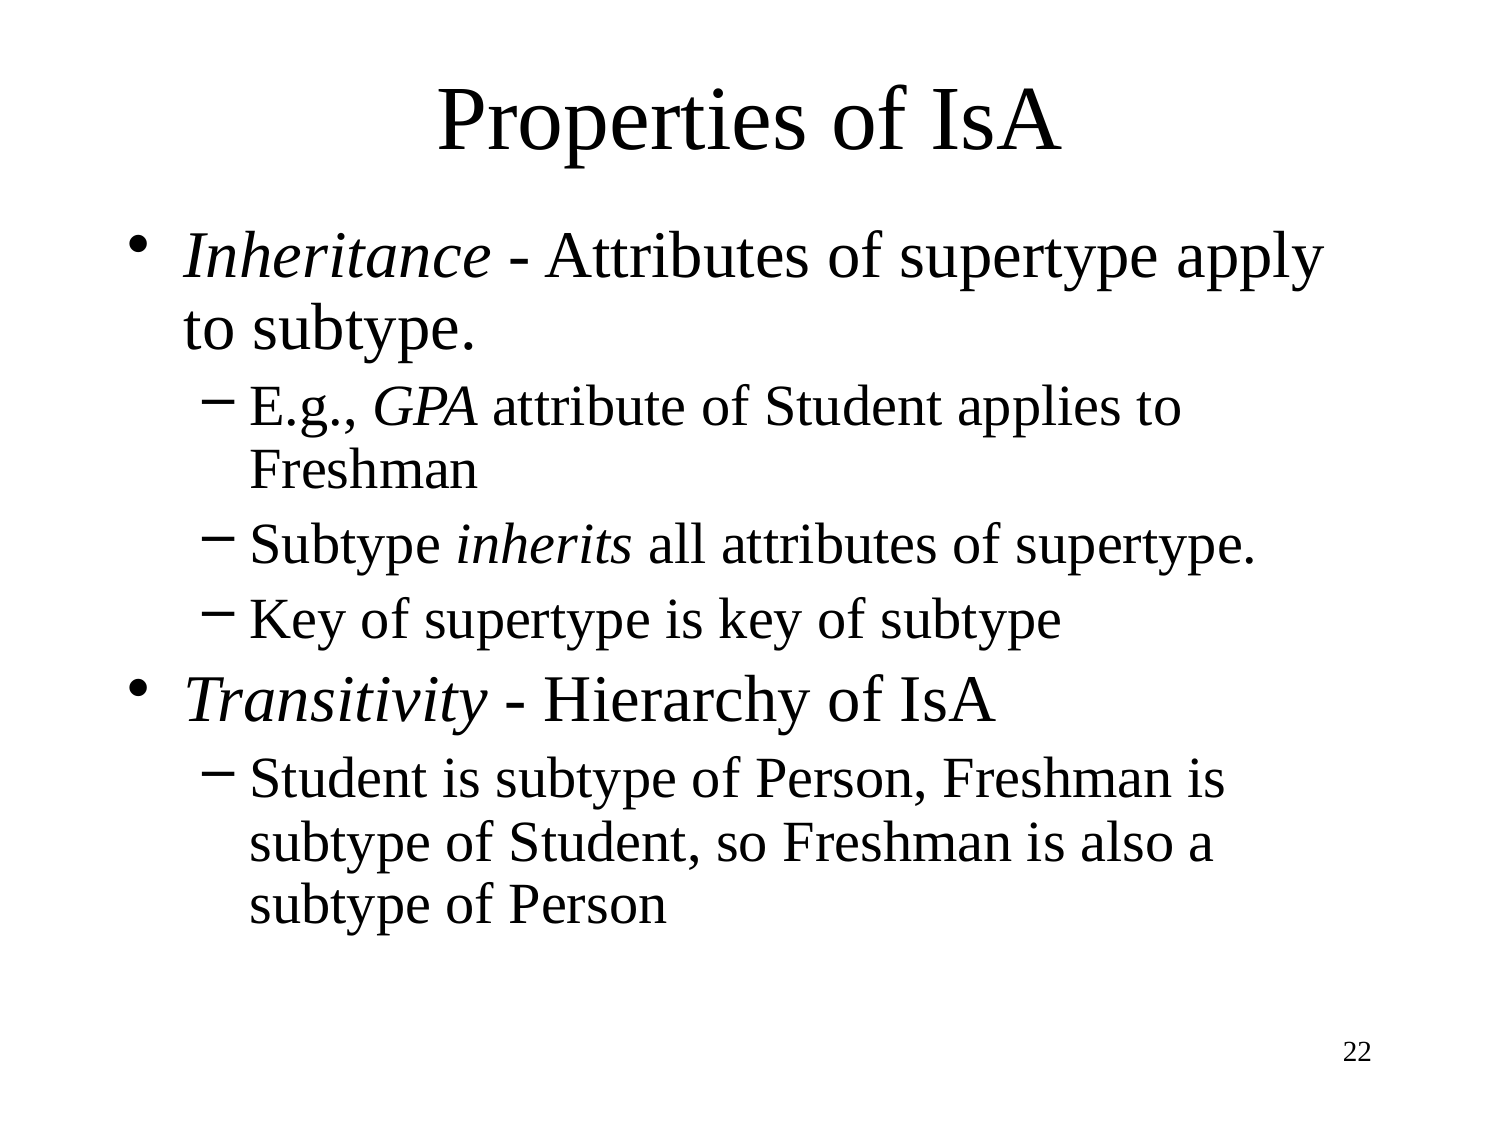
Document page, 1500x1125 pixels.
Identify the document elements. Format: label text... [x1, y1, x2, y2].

slide_number 22 [1074, 1024, 1388, 1101]
title Properties of IsA [112, 62, 1388, 163]
list Inheritance - Attributes of supertype apply to subtype. E.g., GPA attribute of Student applies to Freshman Subtype inherits all attributes of supertype. Key of supertype is key of subtype Transitivity - Hierarchy of IsA Student is subtype of Person, Freshman is subtype of Student, so Freshman is also a subtype of Person [112, 212, 1401, 1001]
